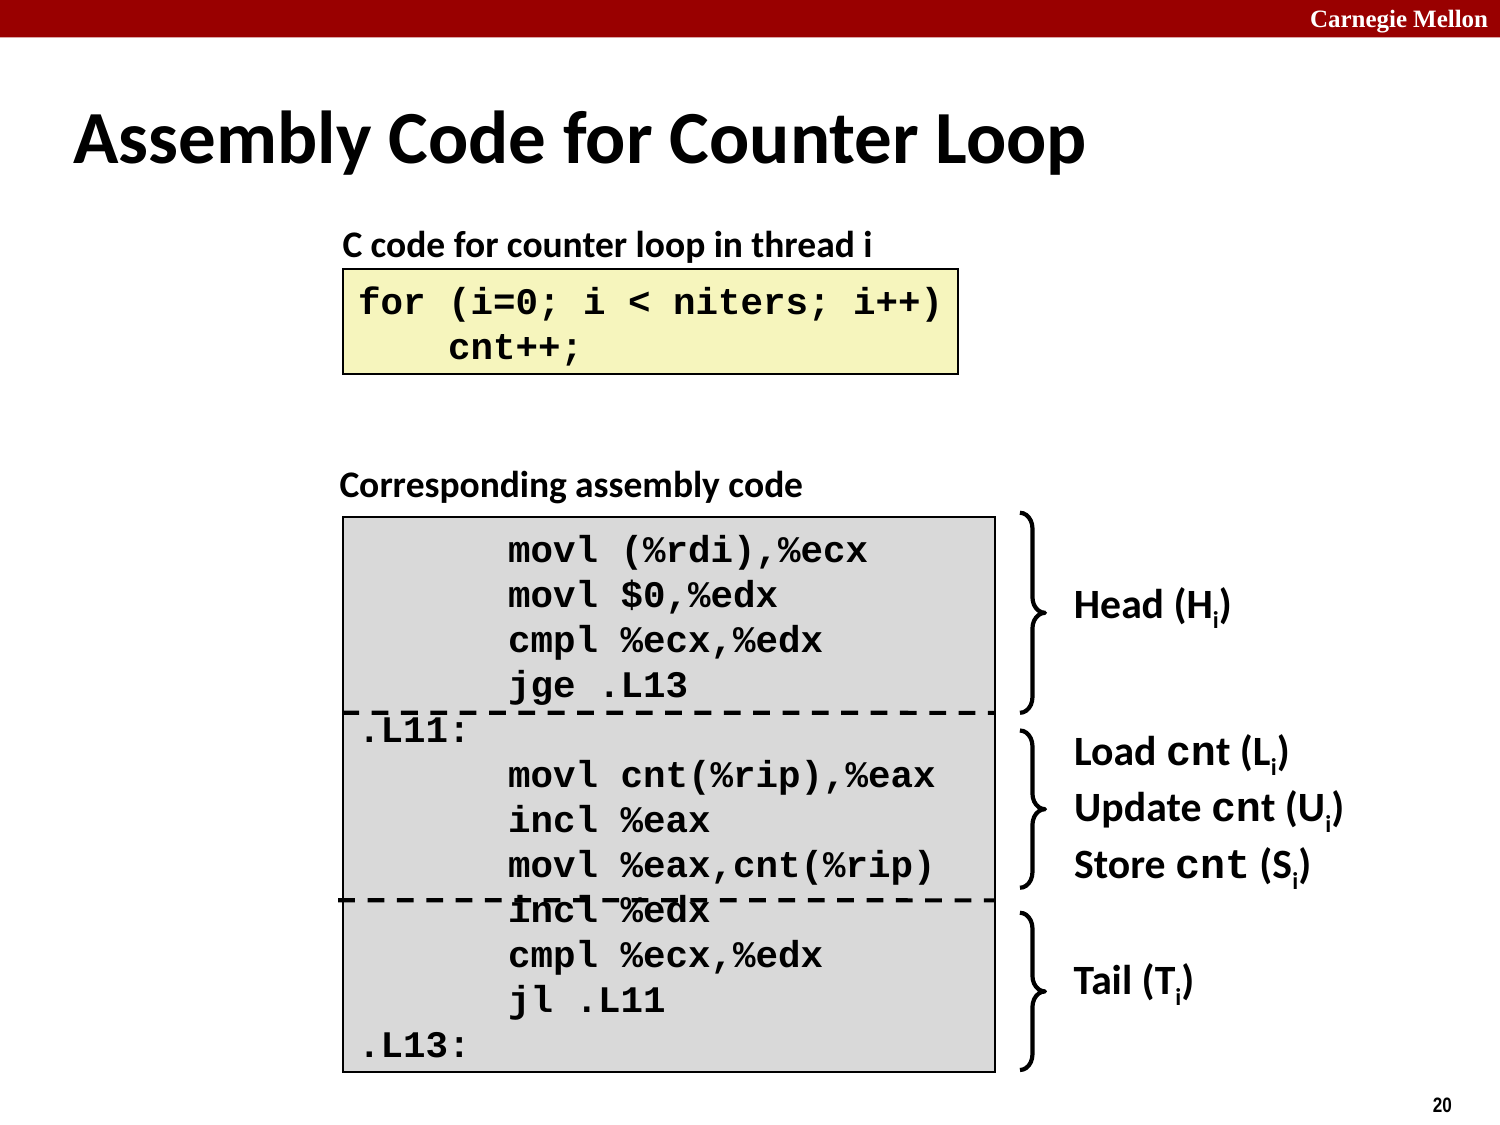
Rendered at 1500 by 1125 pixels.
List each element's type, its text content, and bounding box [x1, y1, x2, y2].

text_box for (i=0; i < niters; i++) cnt++; [343, 269, 958, 375]
title Assembly Code for Counter Loop [58, 71, 1305, 197]
text_box [1019, 730, 1045, 888]
text_box C code for counter loop in thread i [327, 212, 891, 273]
text_box Tail (Ti) [1058, 945, 1210, 1018]
text_box movl (%rdi),%ecx movl $0,%edx cmpl %ecx,%edx jge .L13 .L11: movl cnt(%rip),%eax incl %eax movl %eax,cnt(%rip) incl %edx cmpl %ecx,%edx jl .L11 .L13: [343, 517, 995, 1073]
text_box Corresponding assembly code [324, 452, 904, 513]
text_box Head (Hi) [1058, 569, 1247, 641]
text_box Load cnt (Li) Update cnt (Ui) Store cnt (Si) [1059, 715, 1360, 902]
text_box [1019, 912, 1045, 1071]
text_box [1019, 512, 1045, 713]
